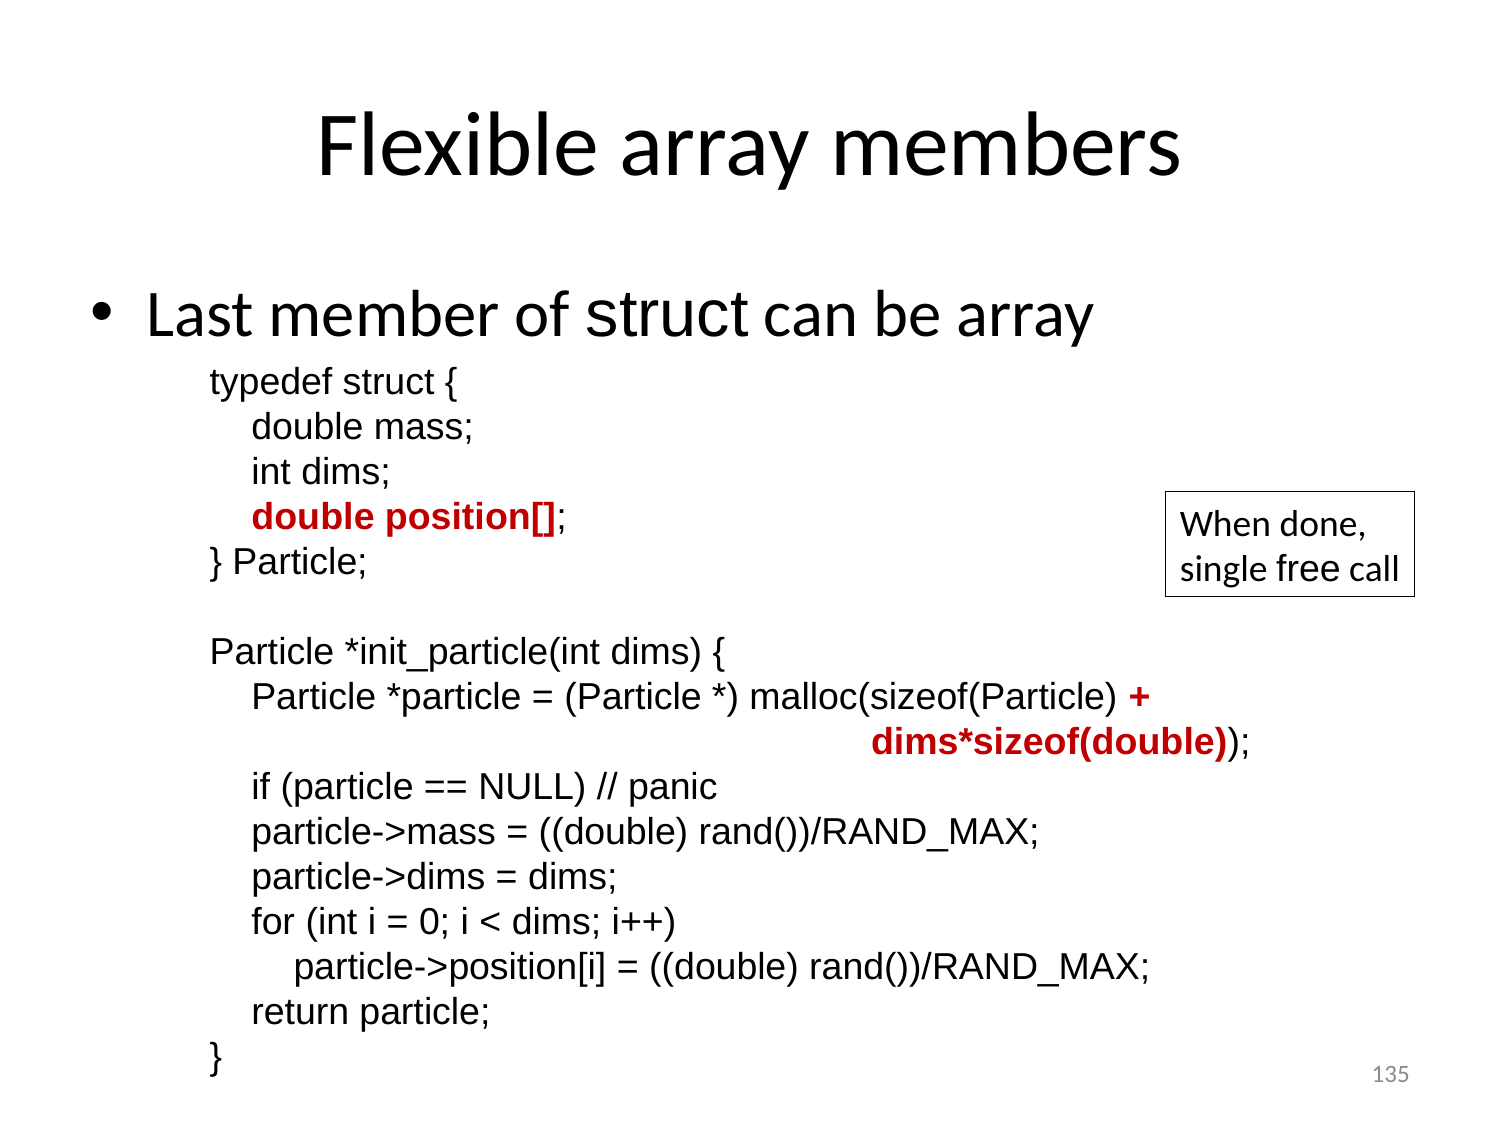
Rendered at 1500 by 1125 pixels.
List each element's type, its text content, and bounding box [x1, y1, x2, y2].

slide_number 135 [1074, 1042, 1425, 1103]
text_box When done, single free call [1165, 491, 1415, 597]
title Flexible array members [75, 45, 1425, 233]
text_box typedef struct { double mass; int dims; double position[]; } Particle; Particle *init_particle(int dims) { Particle *particle = (Particle *) malloc(sizeof(Particle) + dims*sizeof(double)); if (particle == NULL) // panic particle->mass = ((double) rand())/RAND_MAX; particle->dims = dims; for (int i = 0; i < dims; i++) particle->position[i] = ((double) rand())/RAND_MAX; return particle; } [194, 349, 1329, 1085]
list Last member of struct can be array [75, 262, 1425, 1005]
